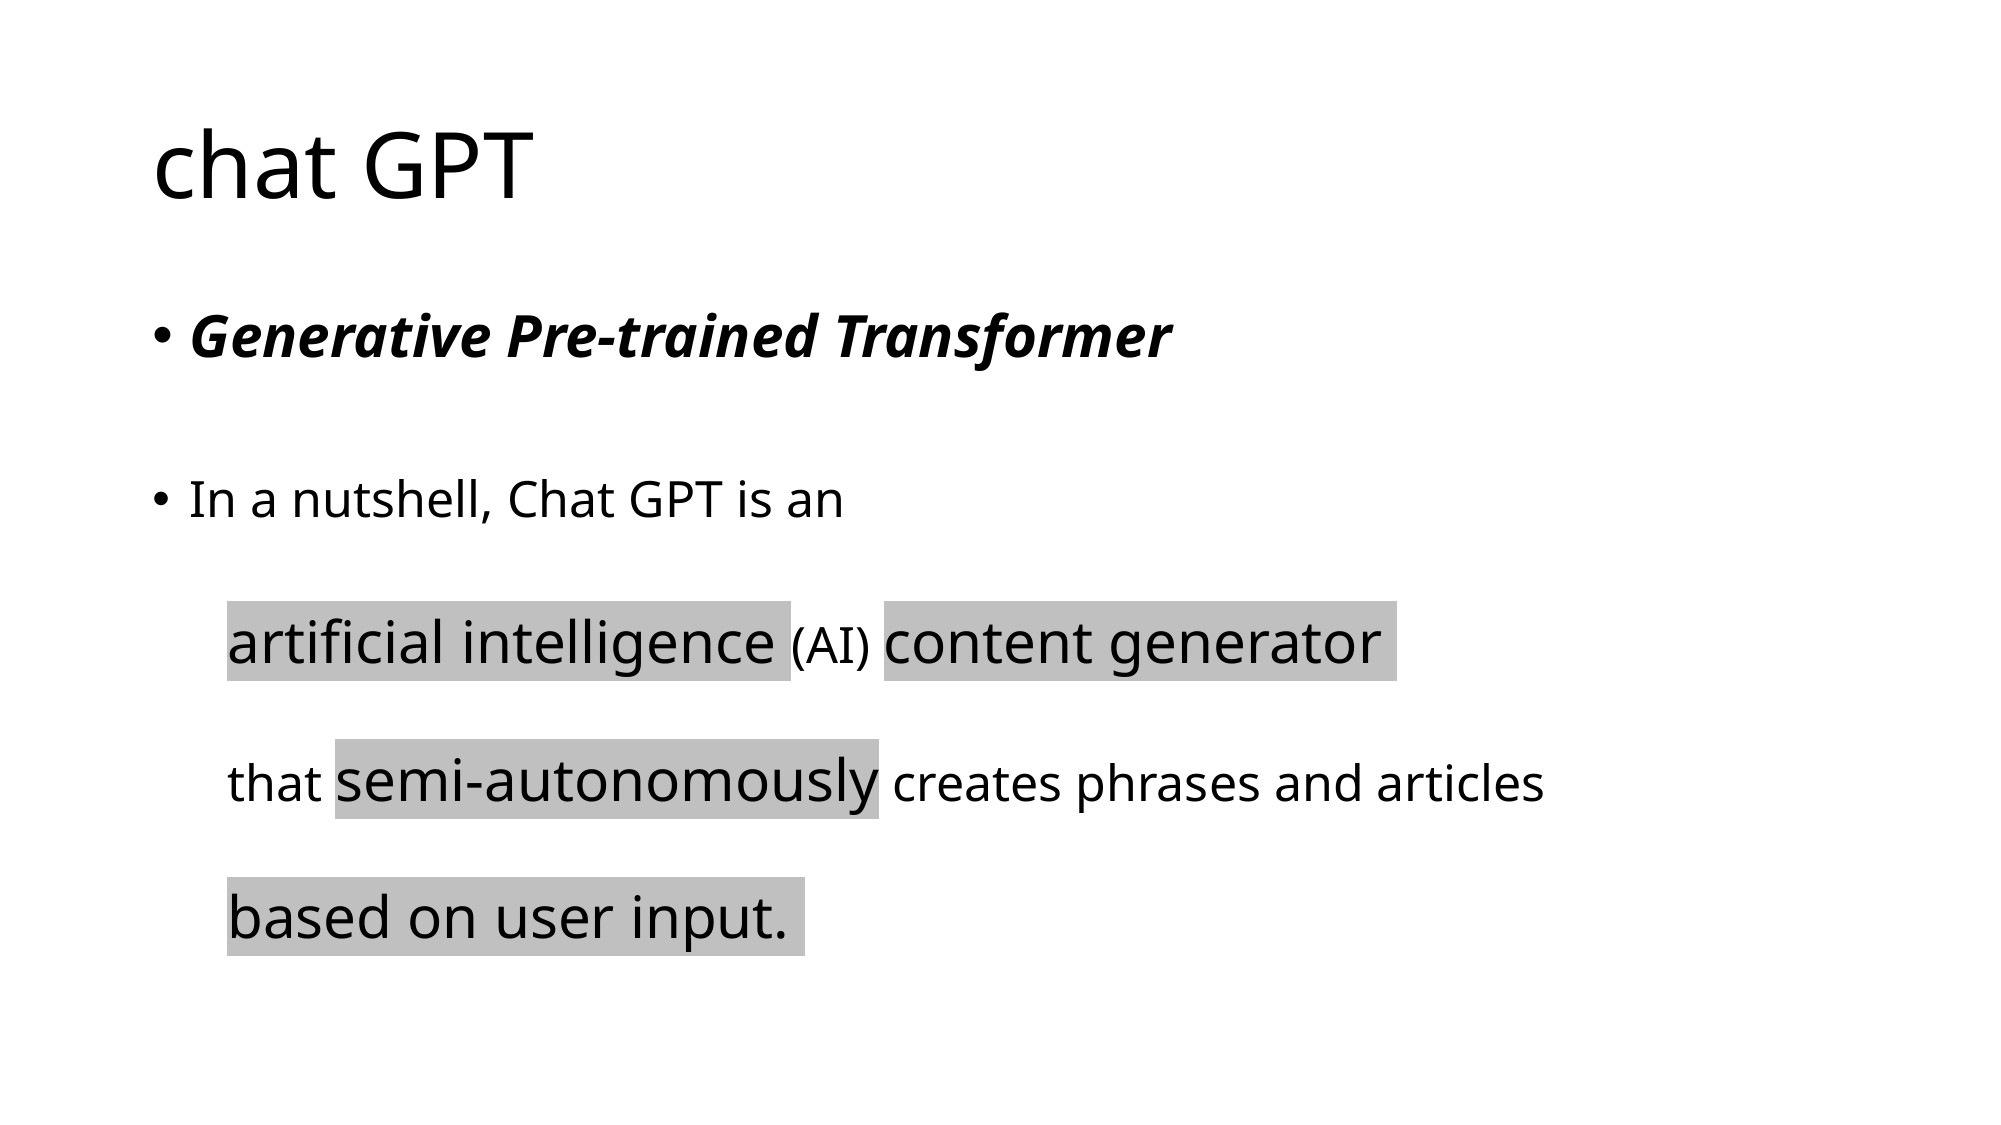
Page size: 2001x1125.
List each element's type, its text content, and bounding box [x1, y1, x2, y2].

list Generative Pre-trained Transformer In a nutshell, Chat GPT is an artificial intelligence (AI) content generator that semi-autonomously creates phrases and articles based on user input. [137, 299, 1863, 1014]
title chat GPT [137, 59, 1863, 278]
